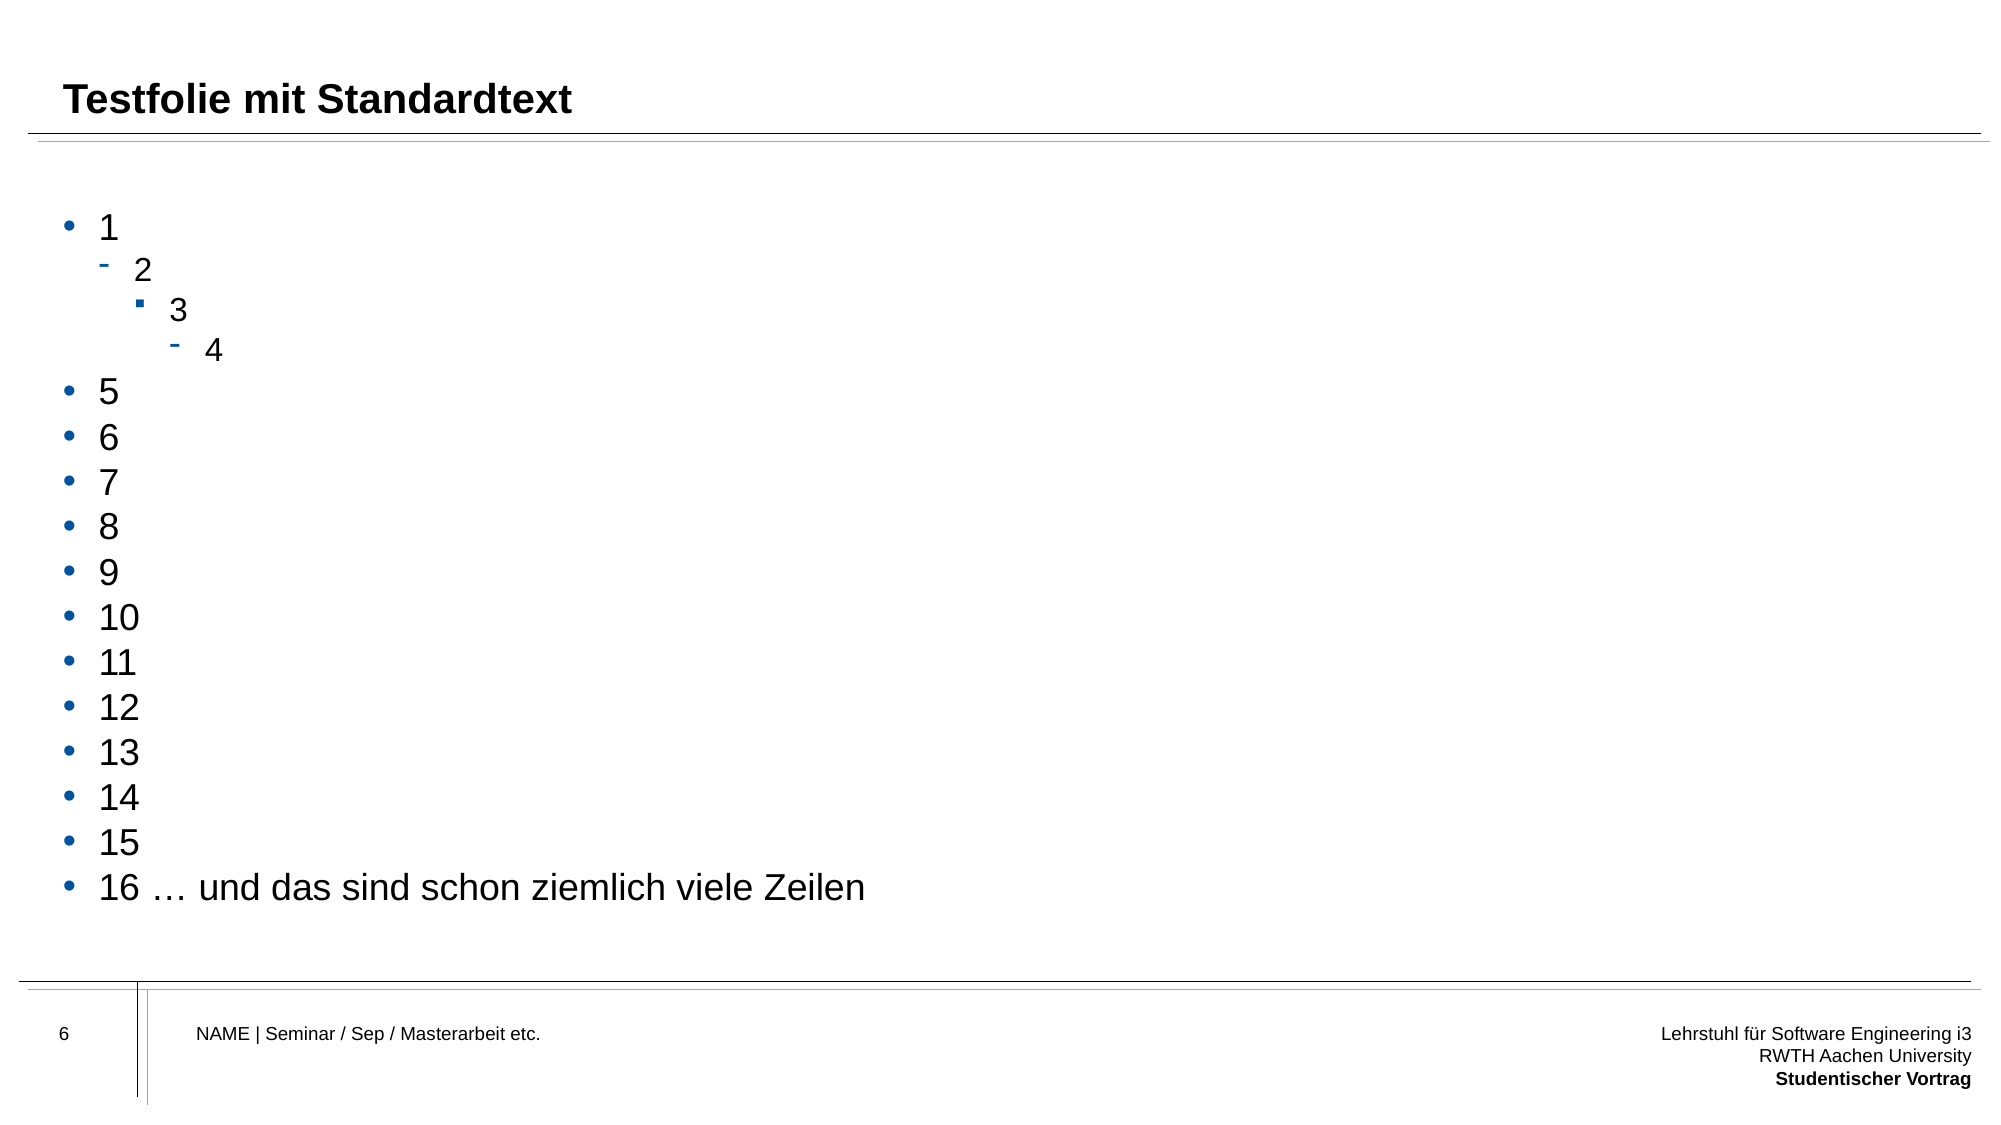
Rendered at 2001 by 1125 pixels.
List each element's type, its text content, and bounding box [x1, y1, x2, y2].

list 1 2 3 4 5 6 7 8 9 10 11 12 13 14 15 16 … und das sind schon ziemlich viele Zeilen [63, 202, 1947, 923]
title Testfolie mit Standardtext [63, 33, 1947, 123]
